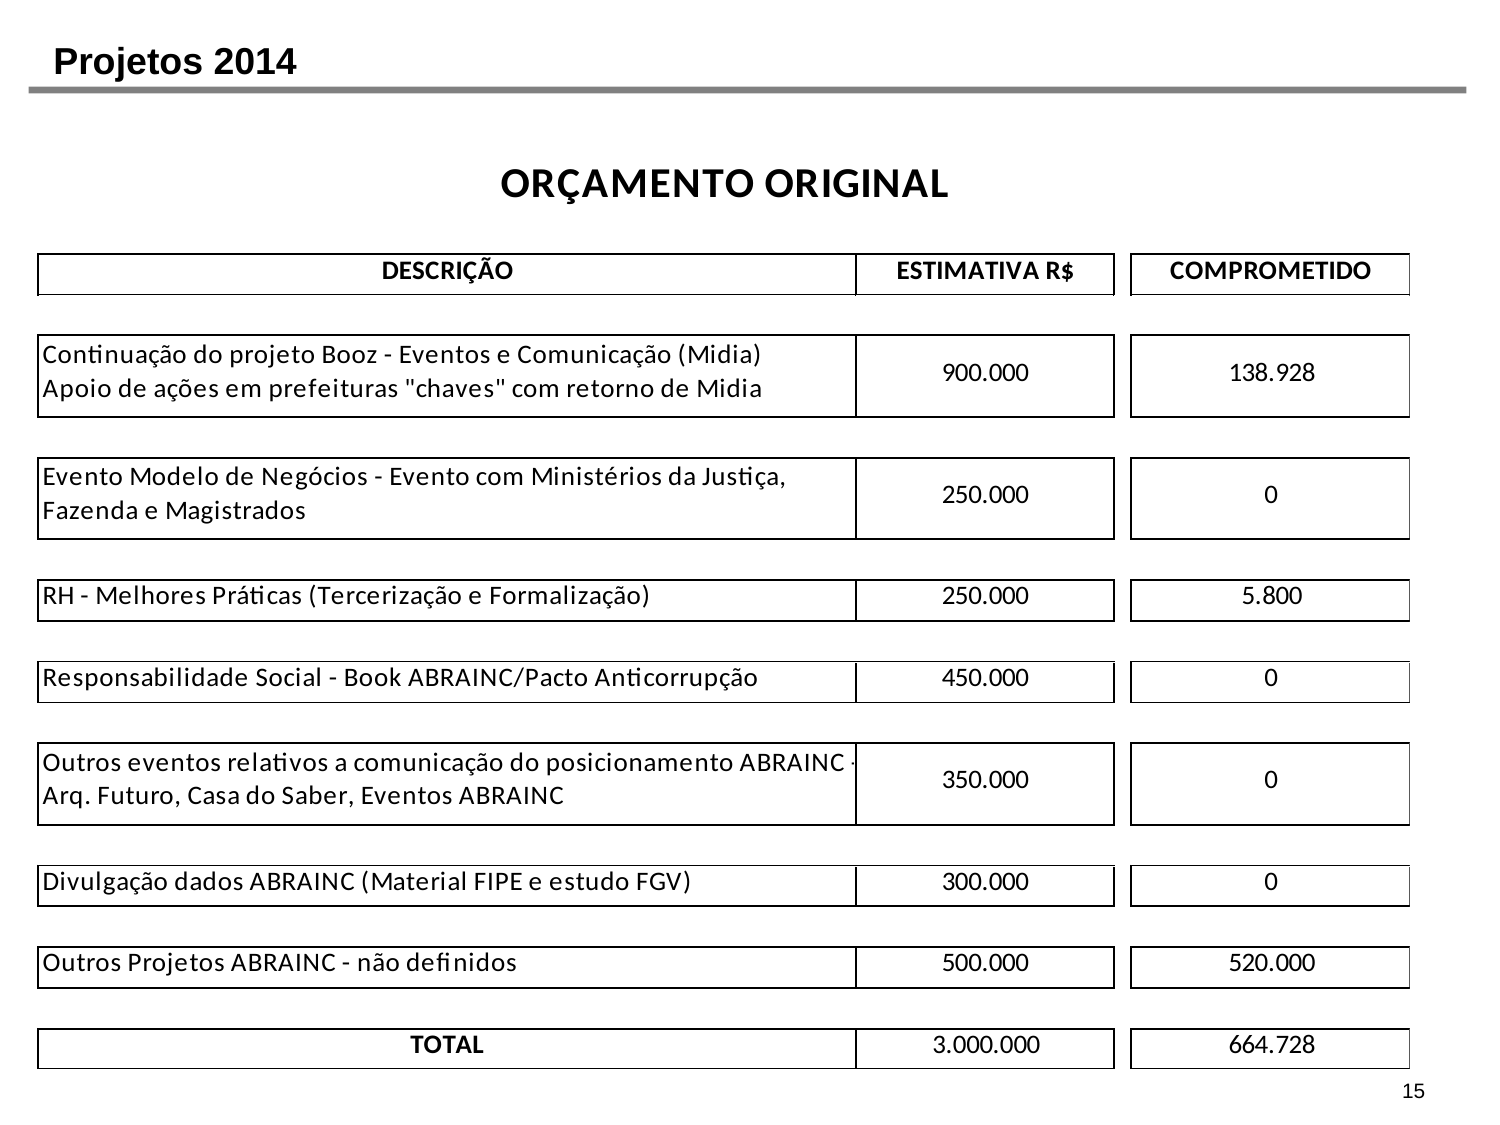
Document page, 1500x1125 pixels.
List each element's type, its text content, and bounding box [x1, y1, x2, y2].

text_box Projetos 2014 [38, 29, 312, 90]
text_box 15 [1074, 1077, 1425, 1103]
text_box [36, 162, 1412, 1071]
